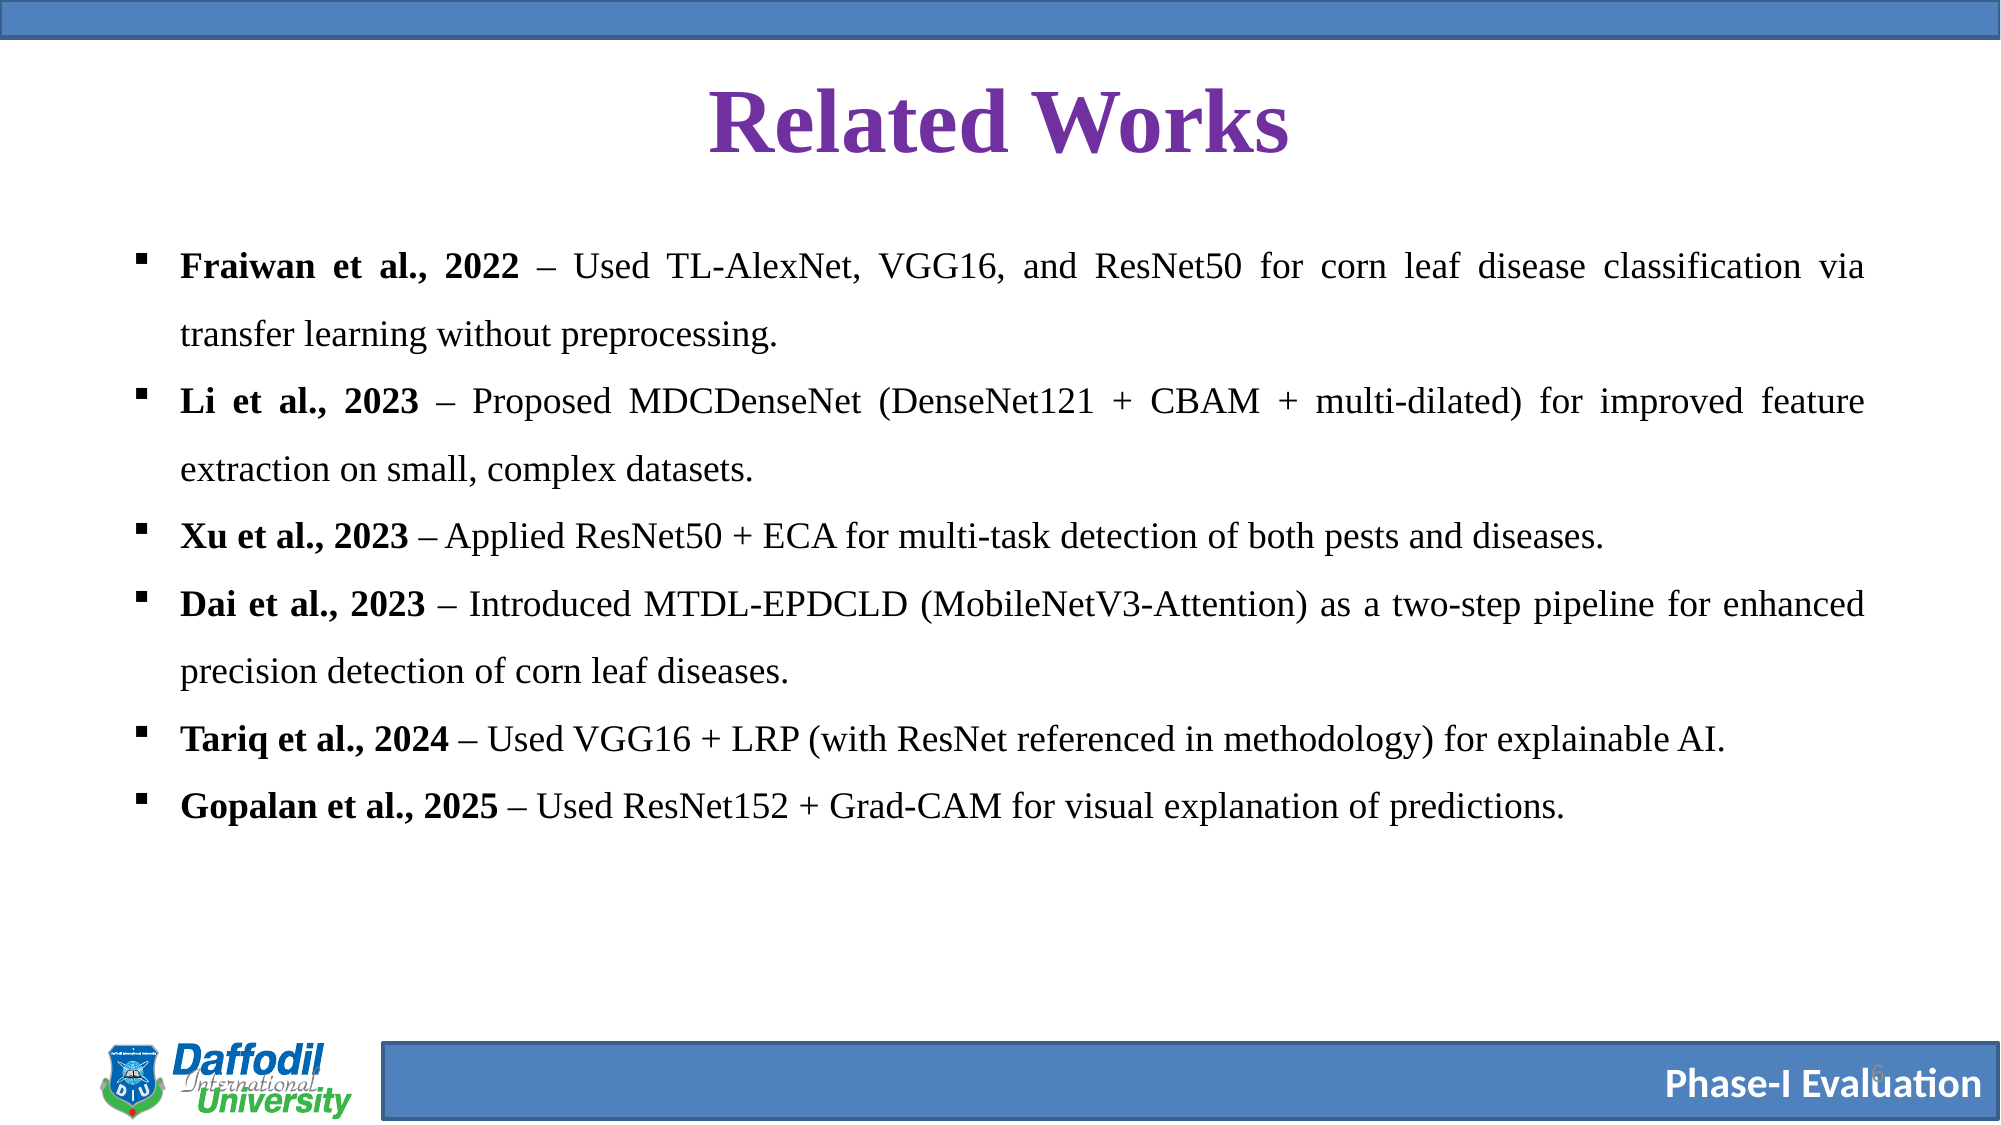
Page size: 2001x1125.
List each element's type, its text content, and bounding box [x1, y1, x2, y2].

title Related Works [324, 45, 1675, 188]
slide_number 6 [1433, 1042, 1900, 1103]
text_box Fraiwan et al., 2022 – Used TL-AlexNet, VGG16, and ResNet50 for corn leaf disease classification via transfer learning without preprocessing. Li et al., 2023 – Proposed MDCDenseNet (DenseNet121 + CBAM + multi-dilated) for improved feature extraction on small, complex datasets. Xu et al., 2023 – Applied ResNet50 + ECA for multi-task detection of both pests and diseases. Dai et al., 2023 – Introduced MTDL-EPDCLD (MobileNetV3-Attention) as a two-step pipeline for enhanced precision detection of corn leaf diseases. Tariq et al., 2024 – Used VGG16 + LRP (with ResNet referenced in methodology) for explainable AI. Gopalan et al., 2025 – Used ResNet152 + Grad-CAM for visual explanation of predictions. [118, 211, 1882, 834]
picture [125, 1078, 132, 1084]
